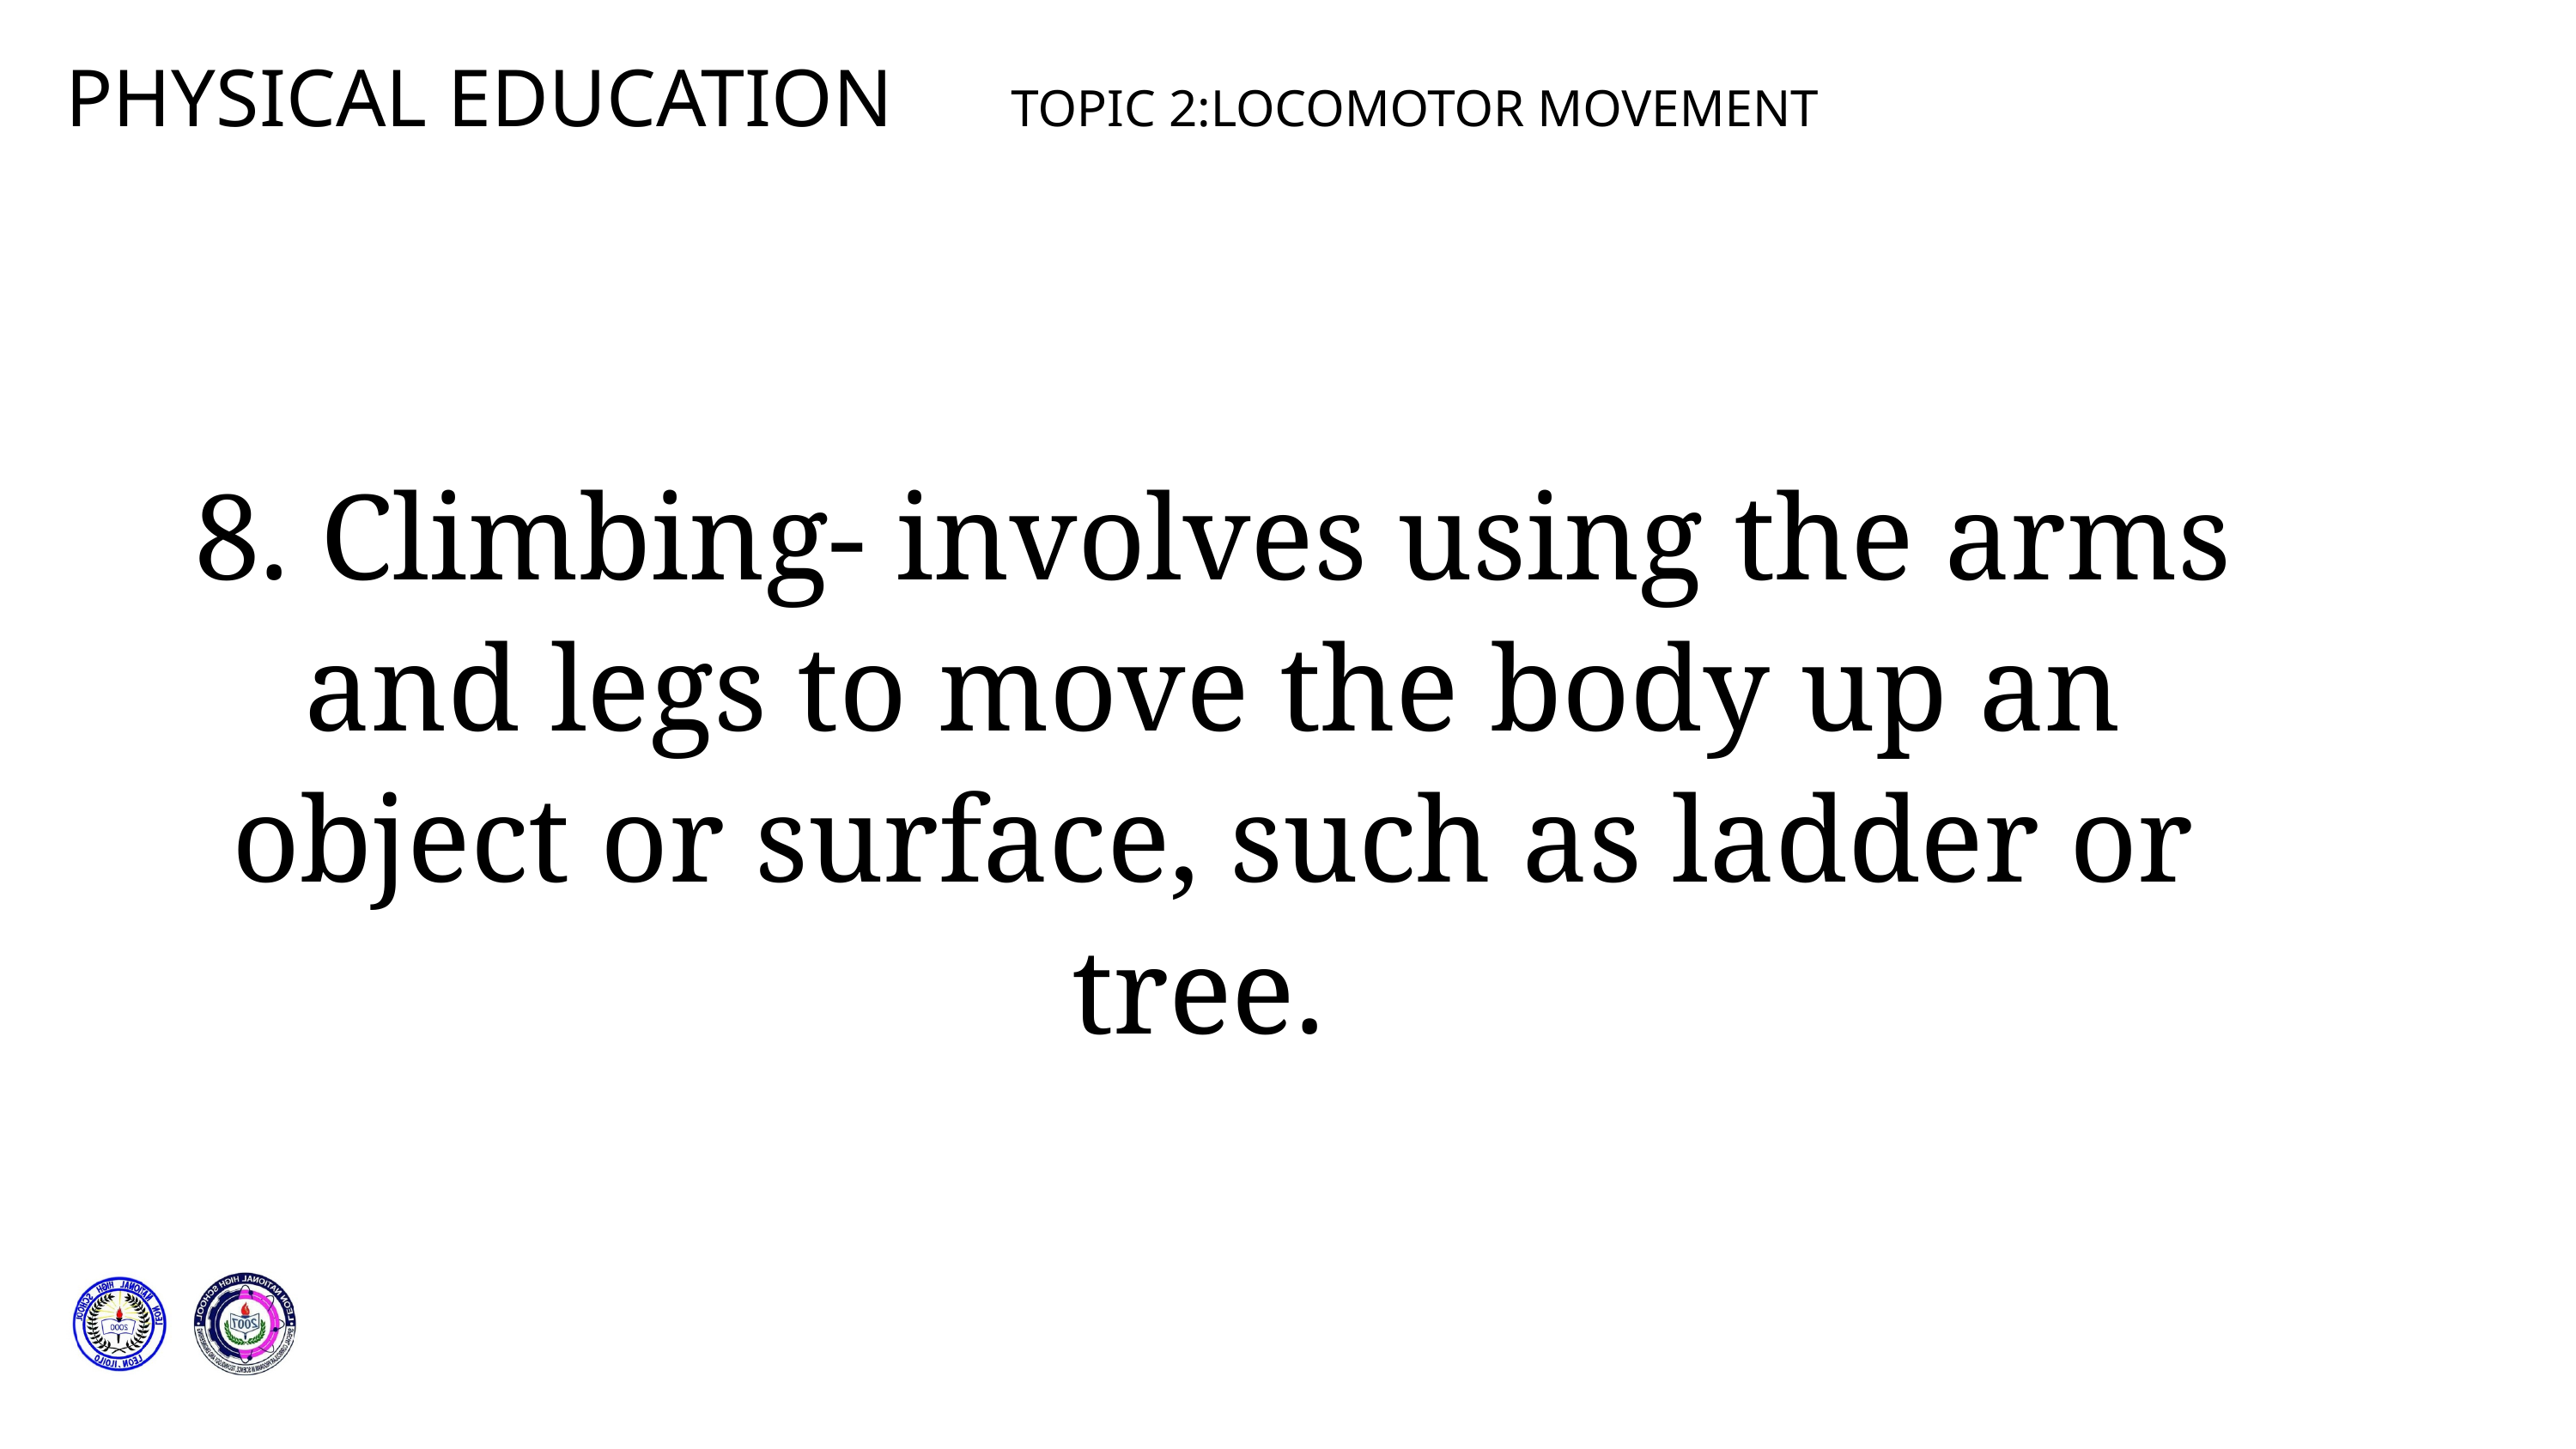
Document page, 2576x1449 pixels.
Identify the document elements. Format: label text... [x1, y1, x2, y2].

text_box PHYSICAL EDUCATION [65, 48, 999, 143]
text_box 8. Climbing- involves using the arms and legs to move the body up an object or surface, such as ladder or tree. [118, 445, 2309, 1064]
text_box TOPIC 2:LOCOMOTOR MOVEMENT [998, 70, 2511, 143]
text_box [66, 1271, 298, 1376]
